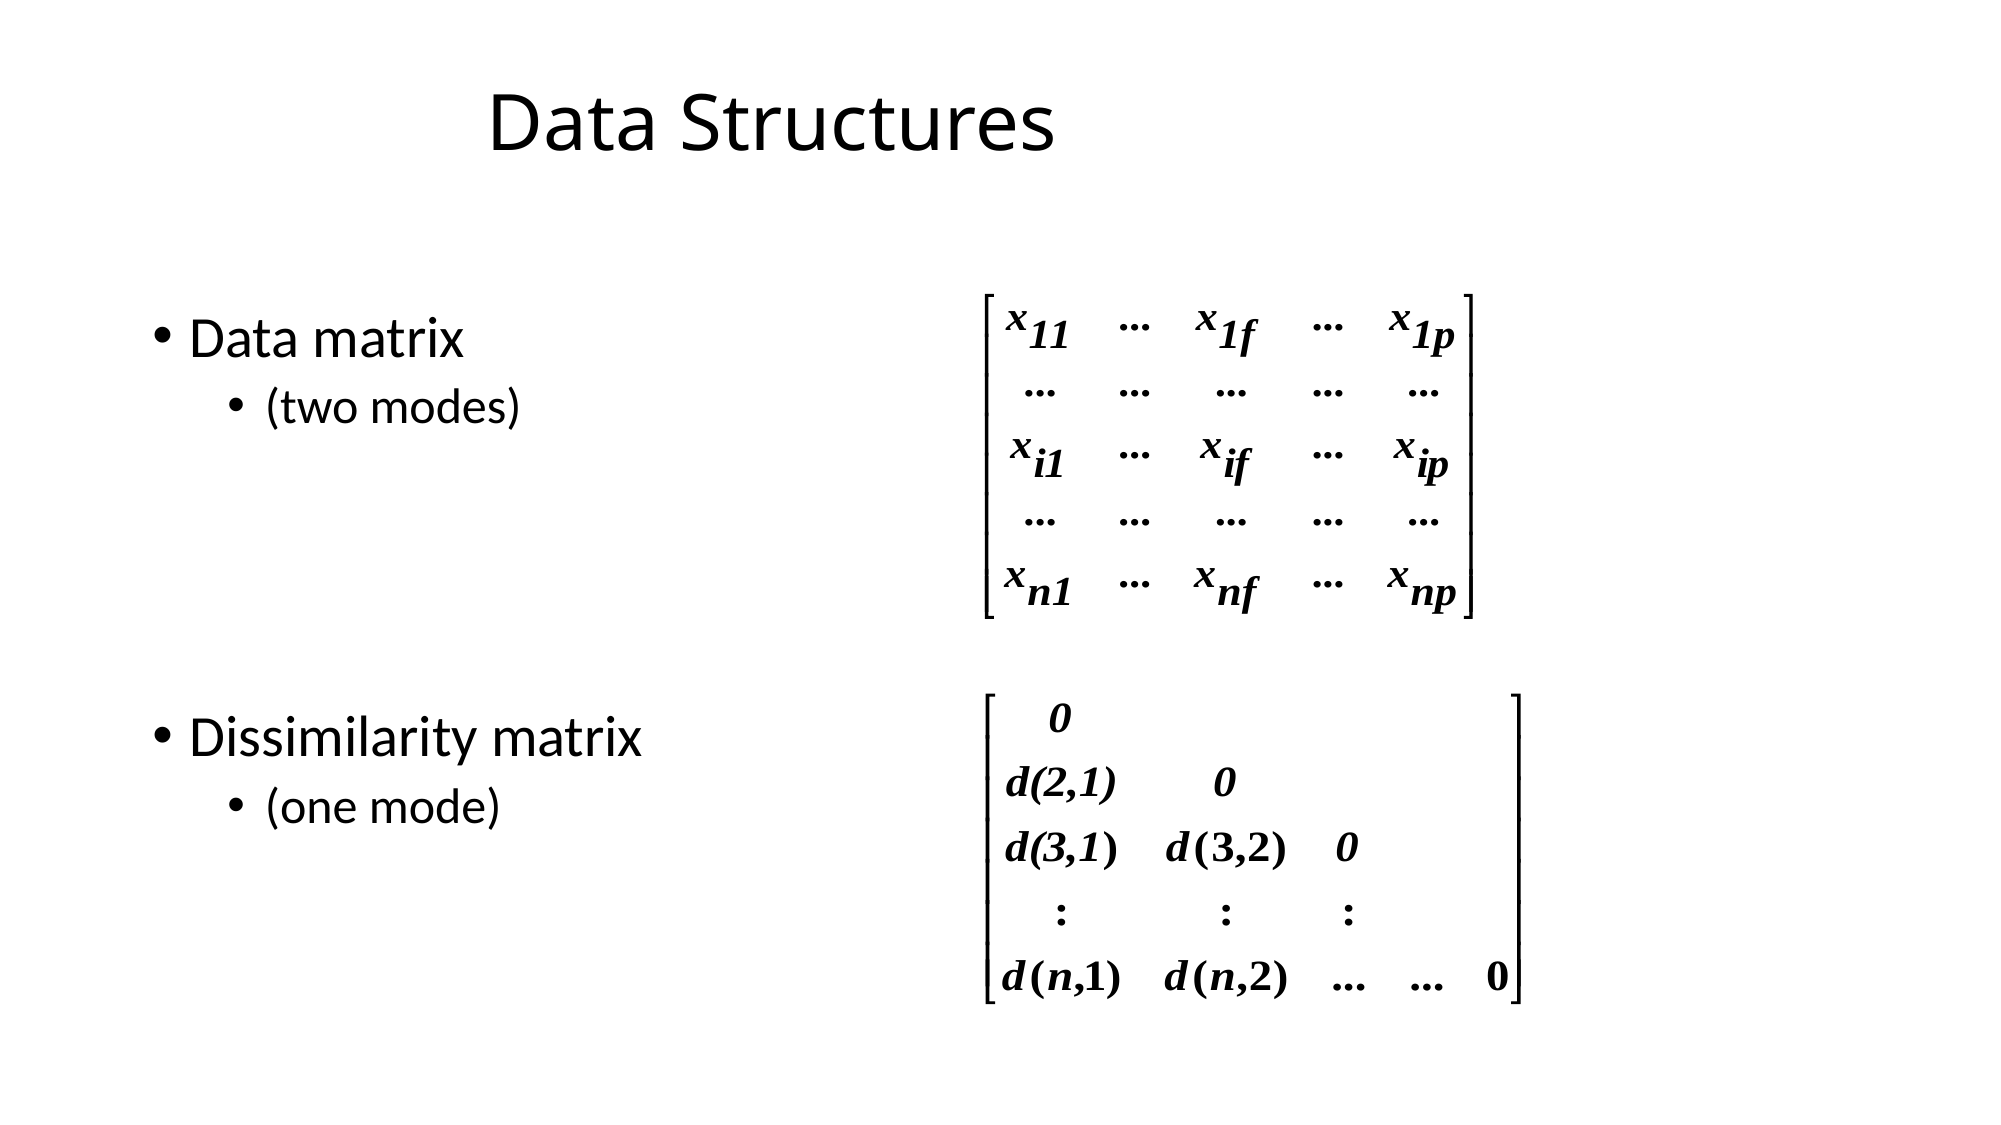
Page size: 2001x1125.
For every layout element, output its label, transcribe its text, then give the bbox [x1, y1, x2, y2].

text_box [974, 687, 1538, 1011]
title Data Structures [471, 75, 1313, 175]
list Data matrix (two modes) Dissimilarity matrix (one mode) [137, 299, 1863, 1014]
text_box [974, 287, 1488, 626]
